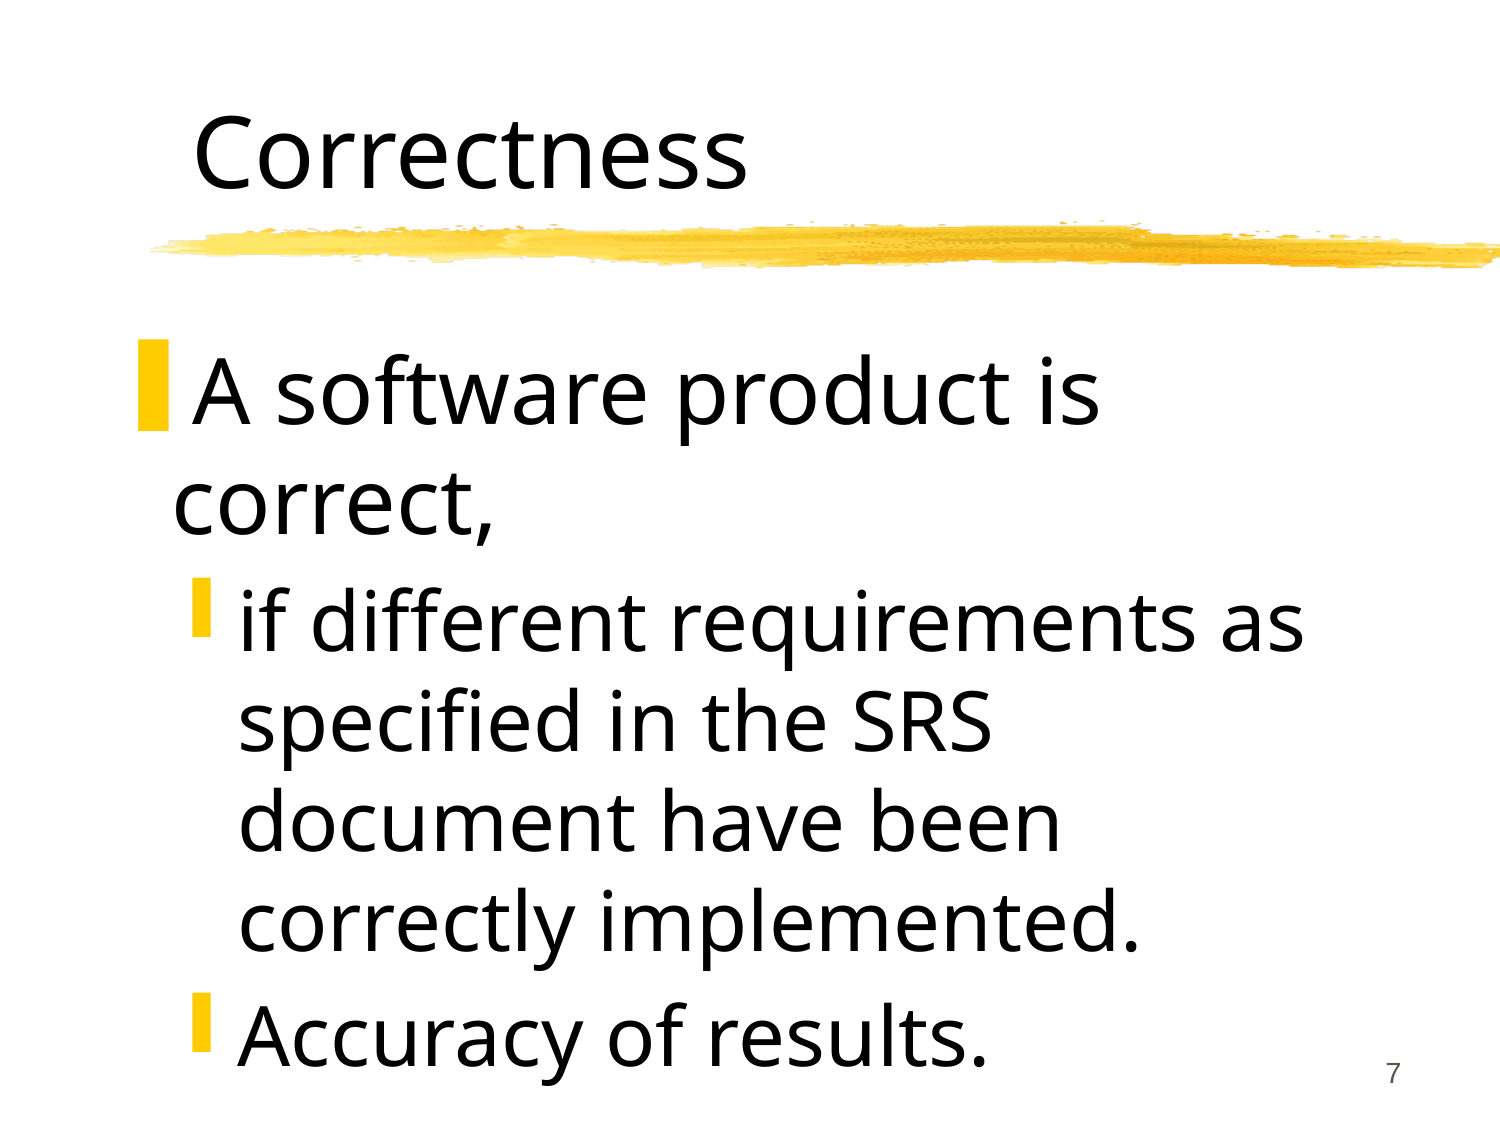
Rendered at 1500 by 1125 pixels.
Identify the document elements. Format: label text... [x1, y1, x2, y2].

picture [150, 215, 1500, 279]
list A software product is correct, if different requirements as specified in the SRS document have been correctly implemented. Accuracy of results. [112, 325, 1386, 999]
title Correctness [188, 54, 1466, 242]
slide_number 7 [1104, 1021, 1417, 1097]
